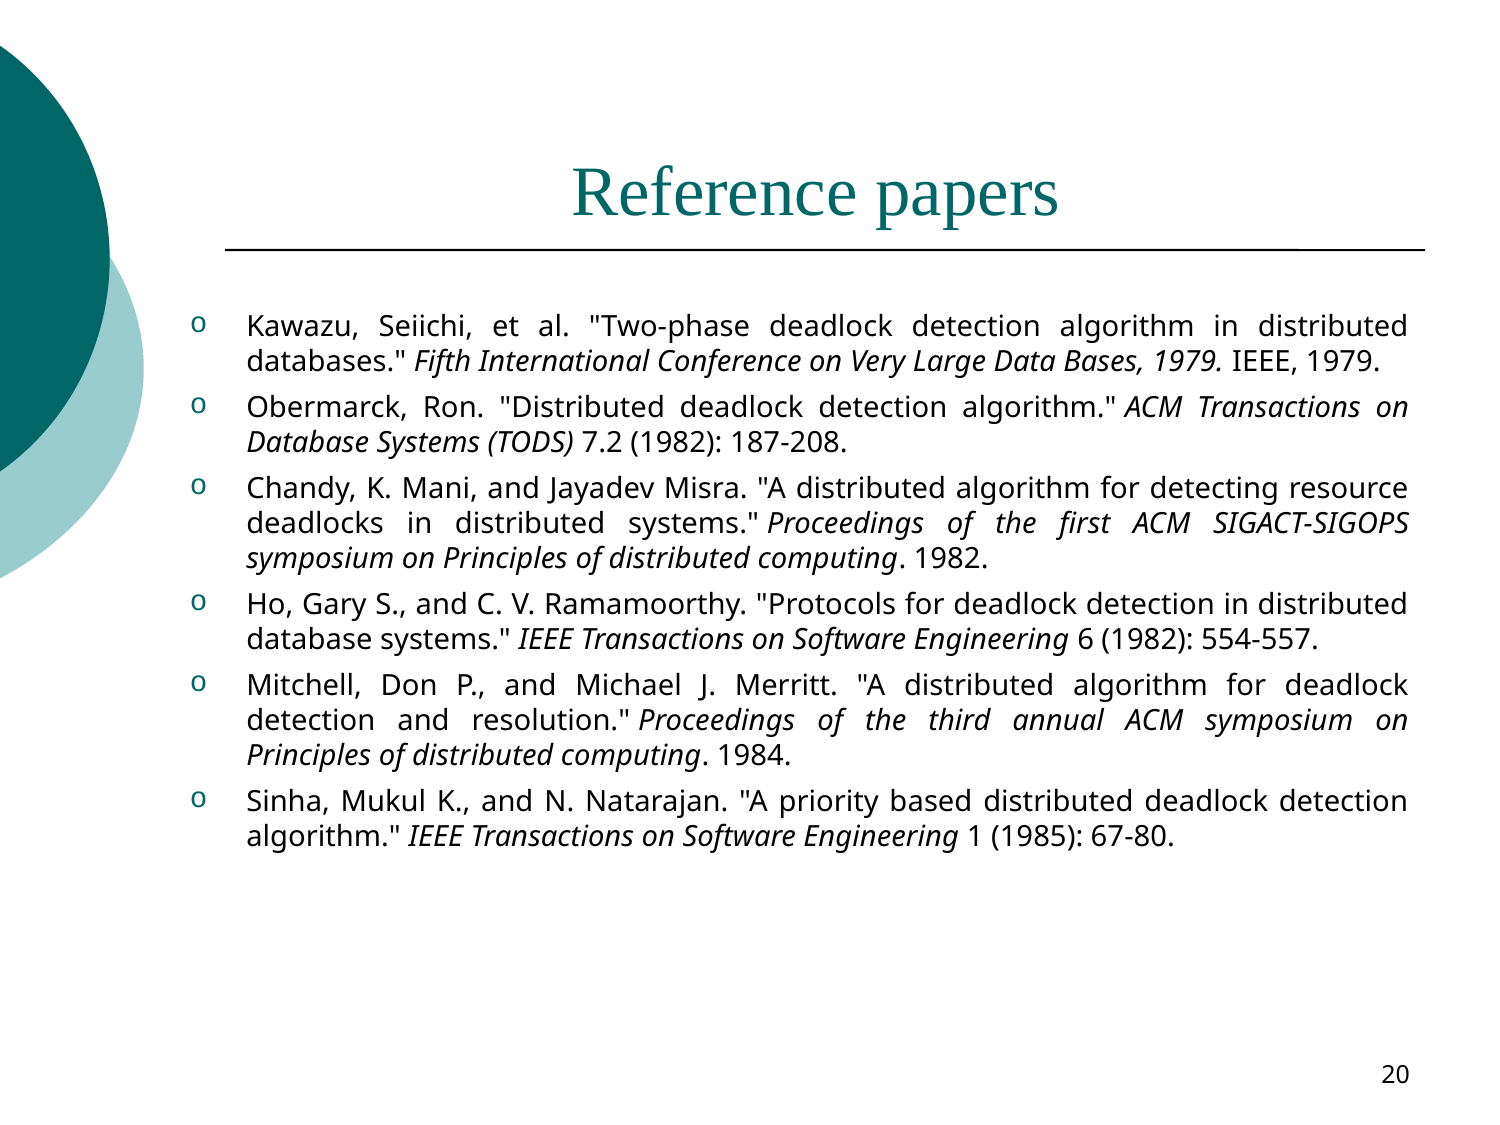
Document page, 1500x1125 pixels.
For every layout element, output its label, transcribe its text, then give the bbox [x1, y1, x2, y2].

slide_number 20 [1074, 1024, 1426, 1101]
title Reference papers [225, 50, 1425, 238]
list Kawazu, Seiichi, et al. "Two-phase deadlock detection algorithm in distributed databases." Fifth International Conference on Very Large Data Bases, 1979. IEEE, 1979. Obermarck, Ron. "Distributed deadlock detection algorithm." ACM Transactions on Database Systems (TODS) 7.2 (1982): 187-208. Chandy, K. Mani, and Jayadev Misra. "A distributed algorithm for detecting resource deadlocks in distributed systems." Proceedings of the first ACM SIGACT-SIGOPS symposium on Principles of distributed computing. 1982. Ho, Gary S., and C. V. Ramamoorthy. "Protocols for deadlock detection in distributed database systems." IEEE Transactions on Software Engineering 6 (1982): 554-557. Mitchell, Don P., and Michael J. Merritt. "A distributed algorithm for deadlock detection and resolution." Proceedings of the third annual ACM symposium on Principles of distributed computing. 1984. Sinha, Mukul K., and N. Natarajan. "A priority based distributed deadlock detection algorithm." IEEE Transactions on Software Engineering 1 (1985): 67-80. [174, 299, 1425, 1050]
